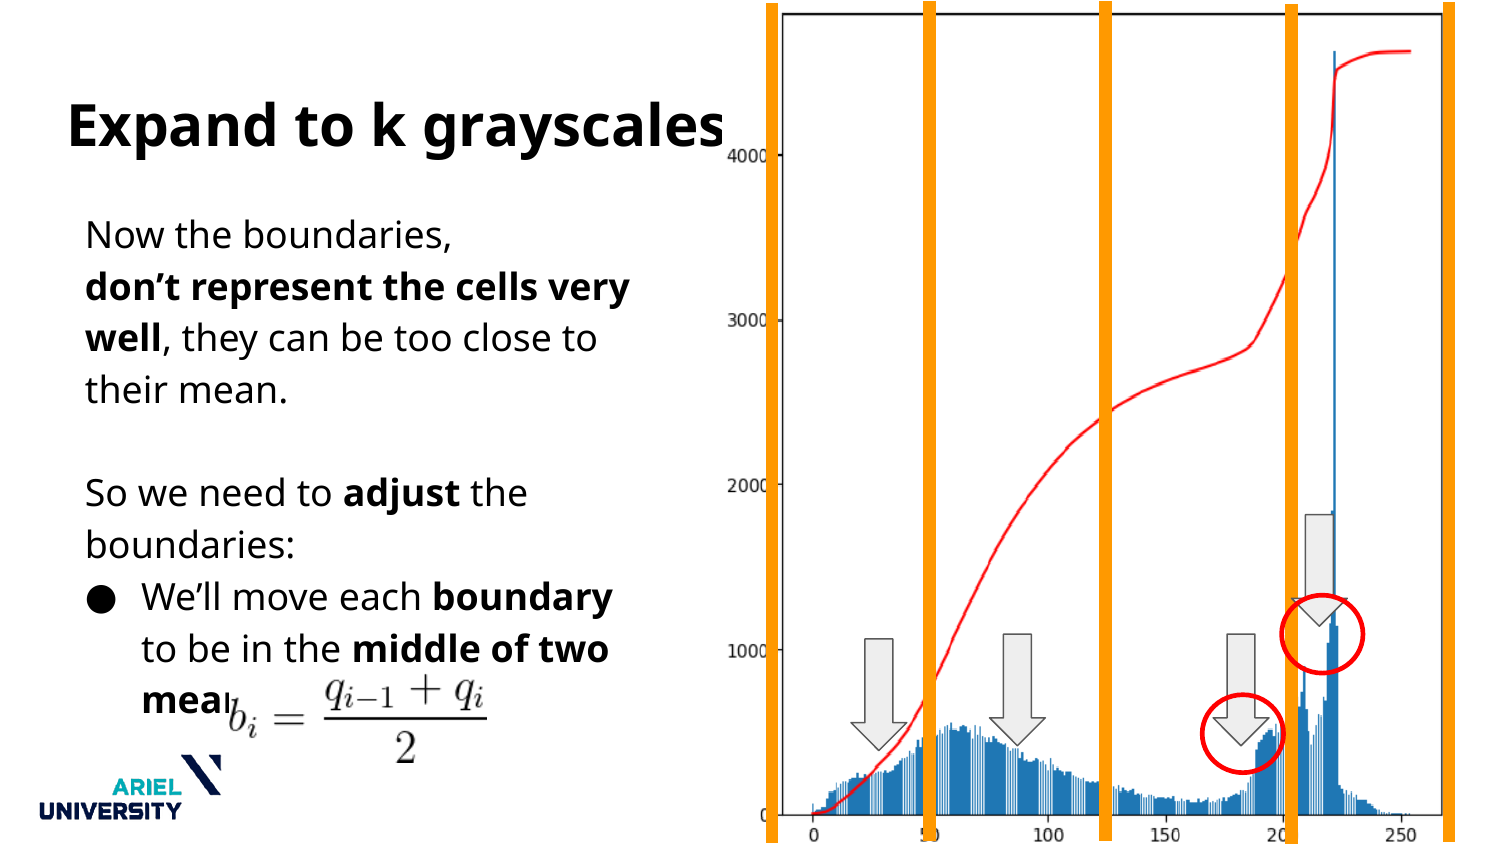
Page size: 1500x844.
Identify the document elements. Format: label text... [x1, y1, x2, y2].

picture [14, 672, 487, 830]
title Expand to k grayscales [51, 72, 717, 167]
picture [722, 2, 1445, 844]
list Now the boundaries, don’t represent the cells very well, they can be too close to their mean. So we need to adjust the boundaries: We’ll move each boundary to be in the middle of two means [51, 189, 665, 750]
